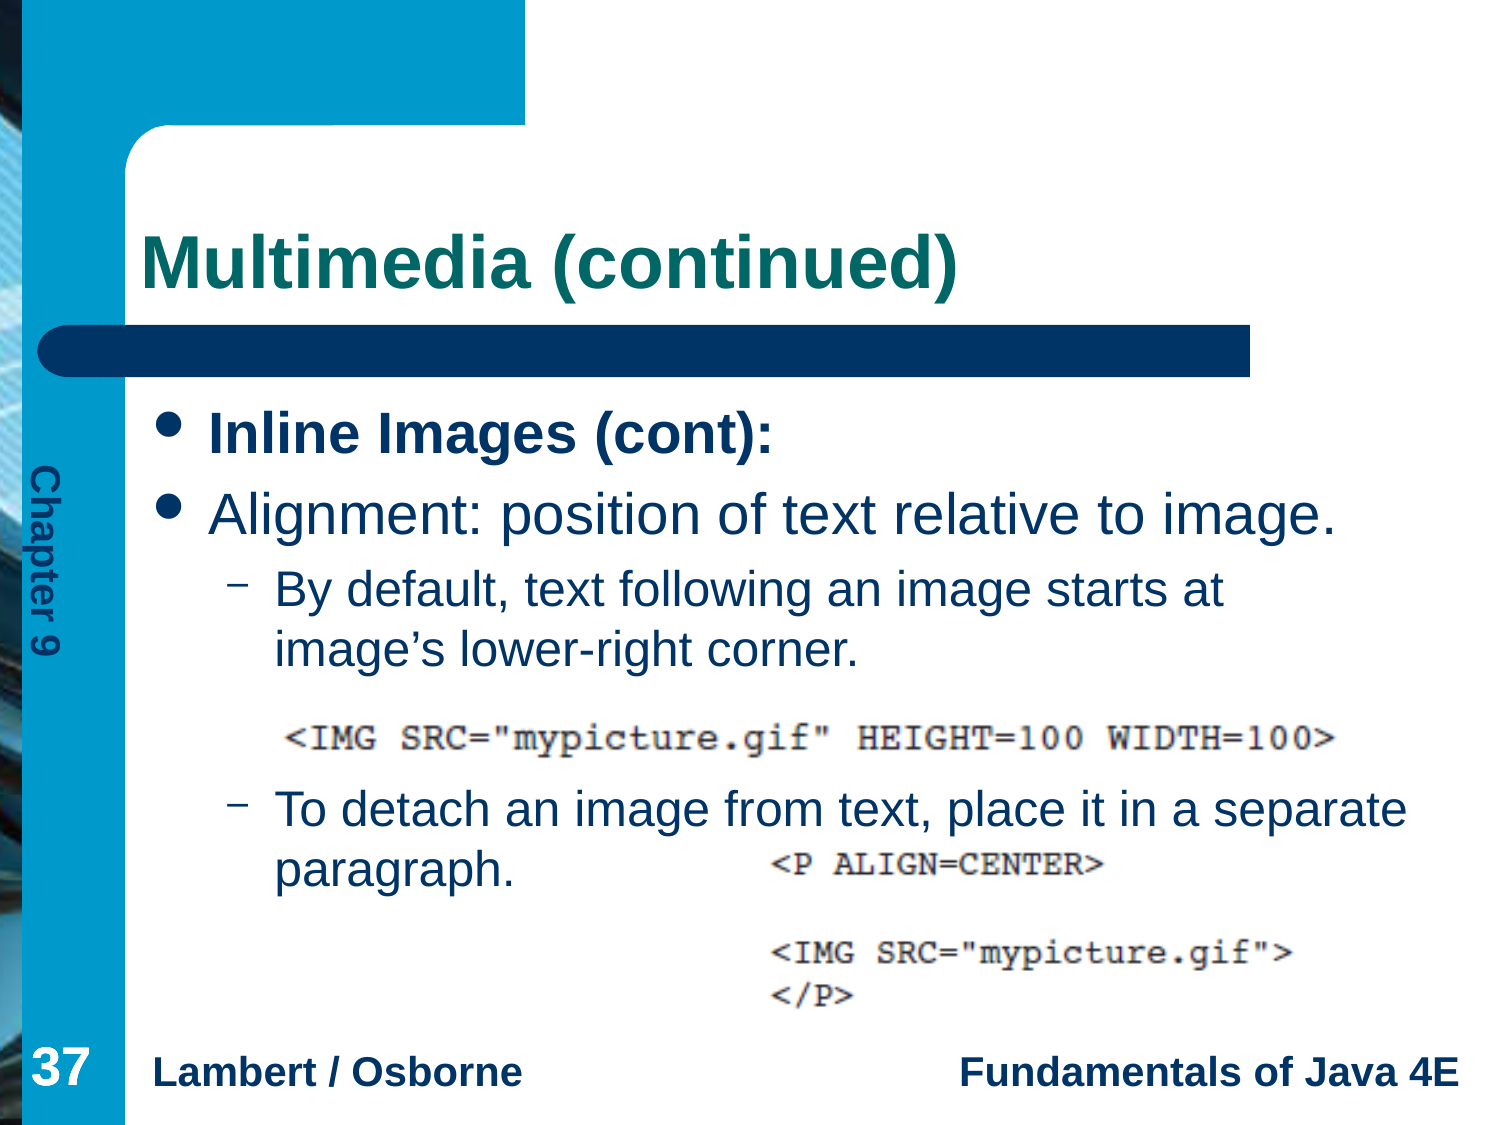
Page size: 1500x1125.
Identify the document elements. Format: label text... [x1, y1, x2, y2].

picture [0, 0, 22, 1125]
picture [274, 687, 1363, 774]
list Inline Images (cont): Alignment: position of text relative to image. By default, text following an image starts at image’s lower-right corner. To detach an image from text, place it in a separate paragraph. [137, 387, 1426, 999]
text_box 37 [13, 1023, 111, 1105]
title Multimedia (continued) [124, 124, 1426, 313]
picture [762, 837, 1330, 1038]
